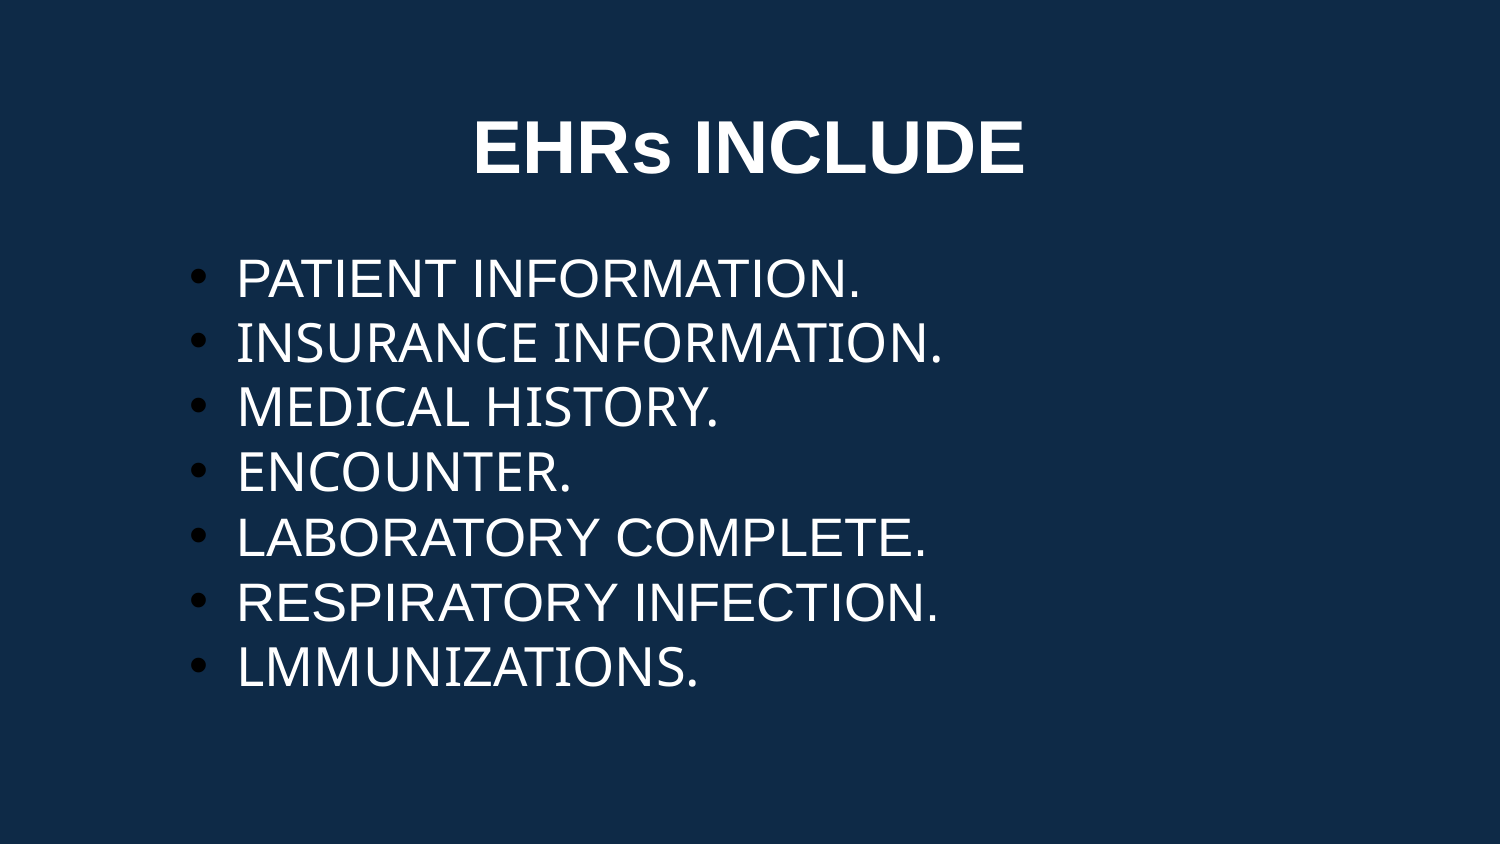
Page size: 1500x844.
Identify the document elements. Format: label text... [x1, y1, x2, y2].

title EHRs INCLUDE [117, 83, 1383, 163]
text_box PATIENT INFORMATION. INSURANCE INFORMATION. MEDICAL HISTORY. ENCOUNTER. LABORATORY COMPLETE. RESPIRATORY INFECTION. LMMUNIZATIONS. [174, 235, 1113, 705]
